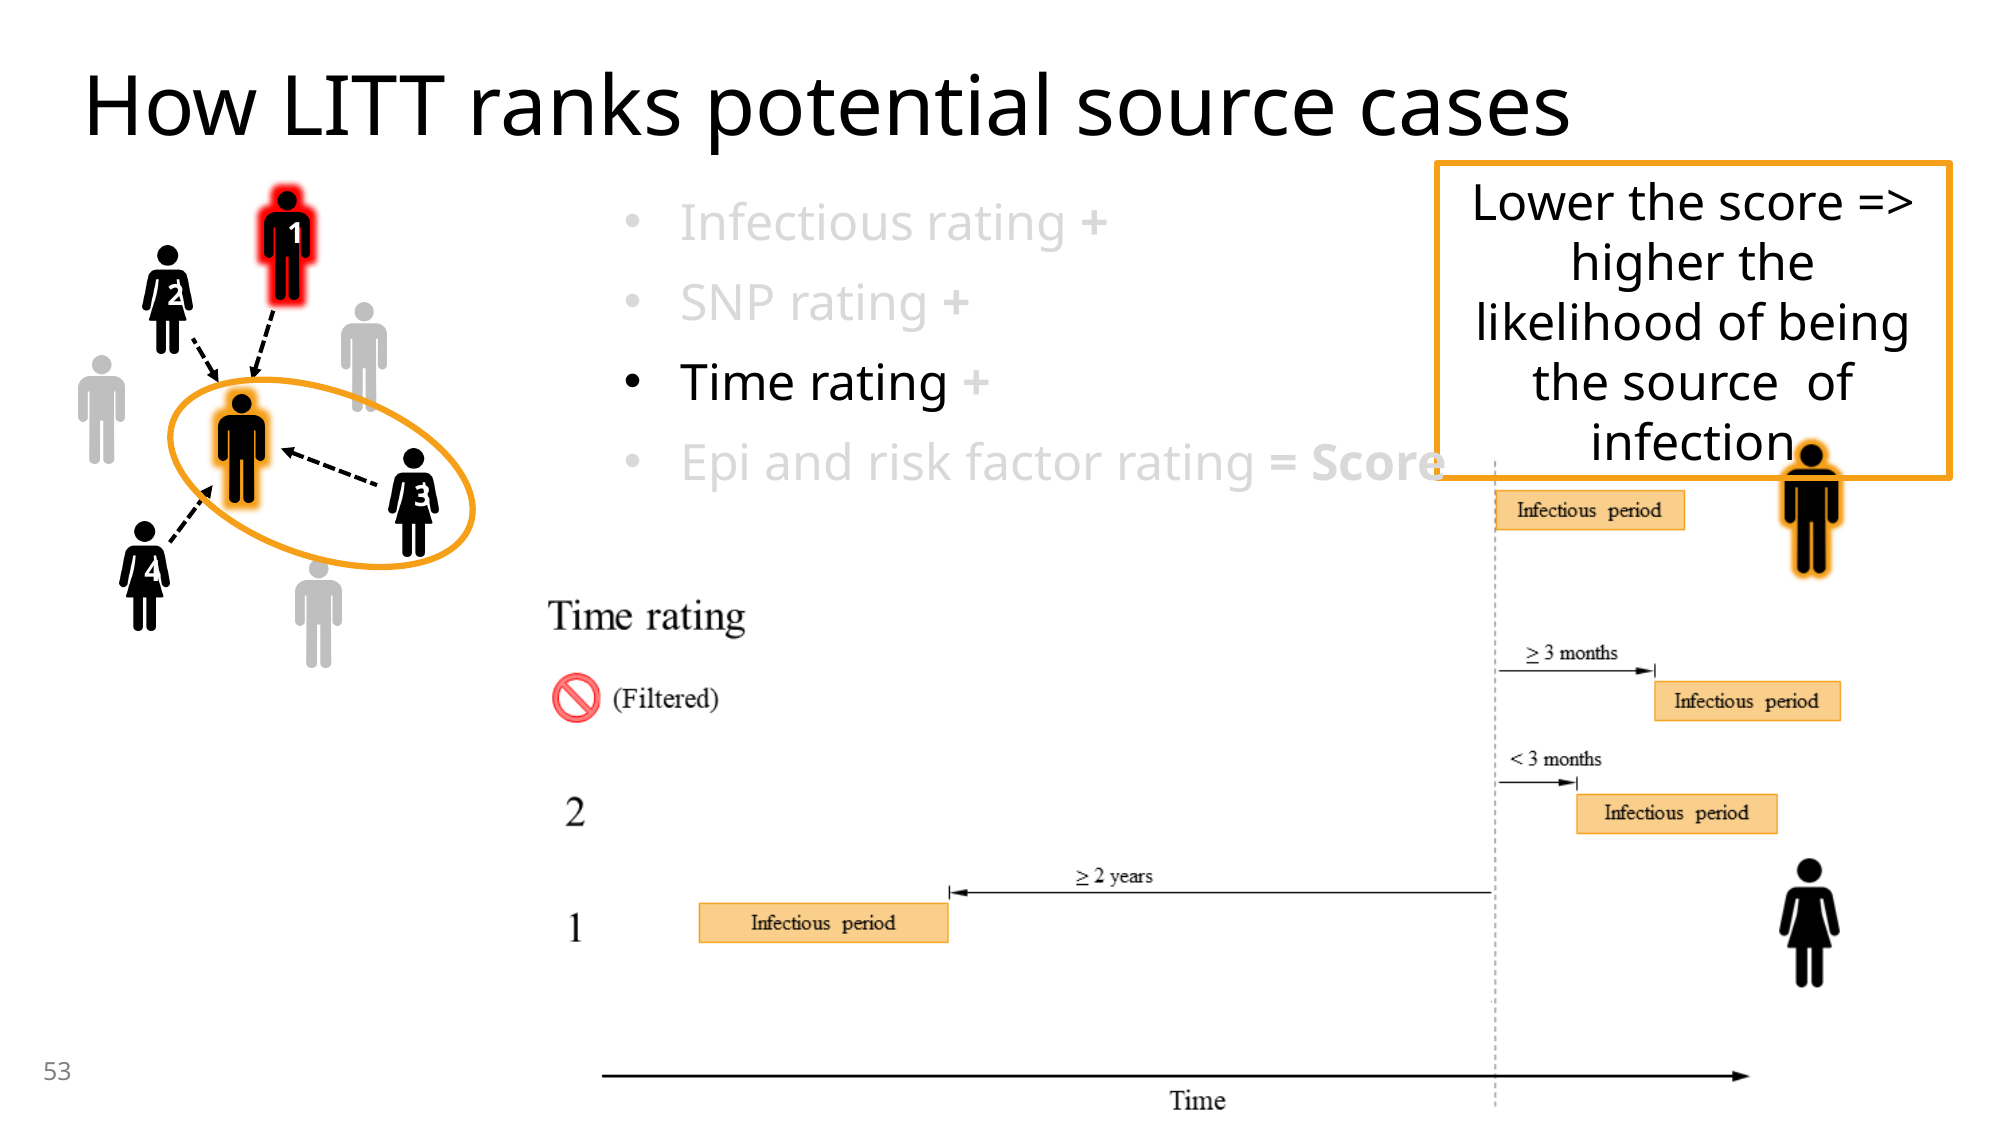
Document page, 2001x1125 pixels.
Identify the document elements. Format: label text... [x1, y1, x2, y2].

text_box Infectious rating + SNP rating + Time rating + Epi and risk factor rating = Score [534, 183, 1759, 431]
text_box Lower the score => higher the likelihood of being the source of infection [1436, 163, 1950, 478]
slide_number 53 [28, 1042, 479, 1103]
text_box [70, 191, 479, 679]
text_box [521, 431, 1856, 1122]
title How LITT ranks potential source cases [67, 0, 1793, 218]
